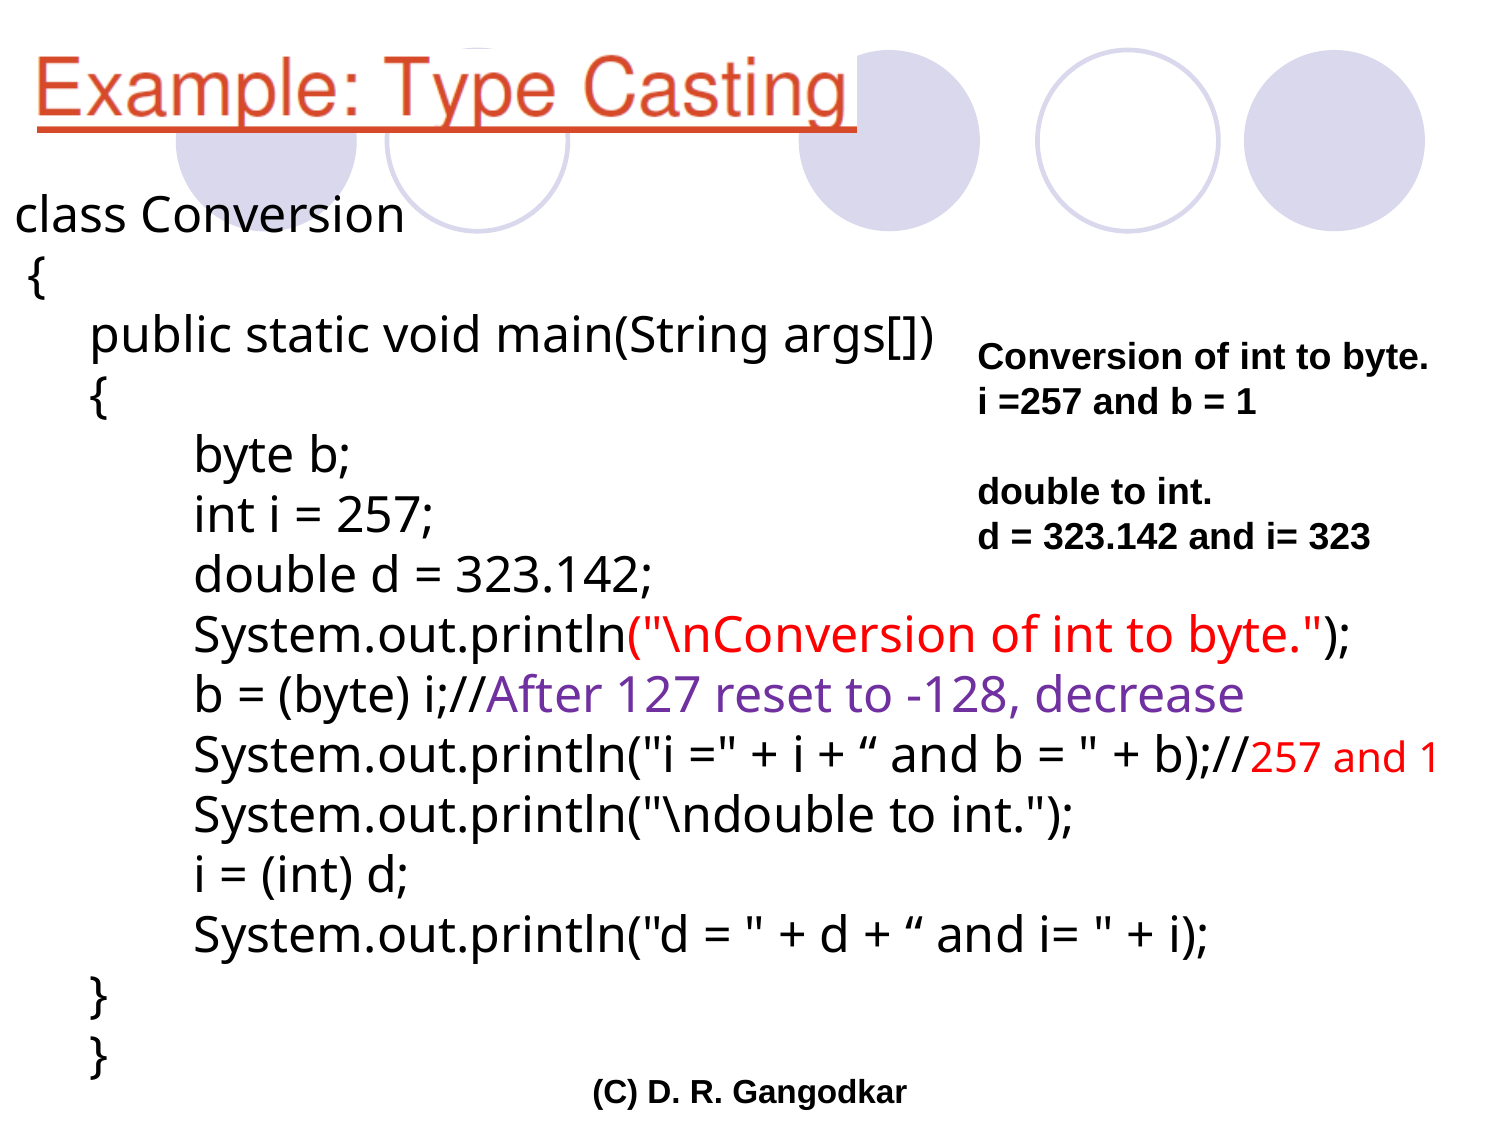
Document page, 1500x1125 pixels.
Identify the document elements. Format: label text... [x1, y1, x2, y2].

footer (C) D. R. Gangodkar [512, 1062, 988, 1113]
text_box Conversion of int to byte. i =257 and b = 1 double to int. d = 323.142 and i= 323 [962, 324, 1463, 565]
picture [37, 49, 857, 133]
text_box class Conversion { public static void main(String args[]) { byte b; int i = 257; double d = 323.142; System.out.println("\nConversion of int to byte."); b = (byte) i;//After 127 reset to -128, decrease System.out.println("i =" + i + “ and b = " + b);//257 and 1 System.out.println("\ndouble to int."); i = (int) d; System.out.println("d = " + d + “ and i= " + i); } } [0, 174, 1500, 1090]
